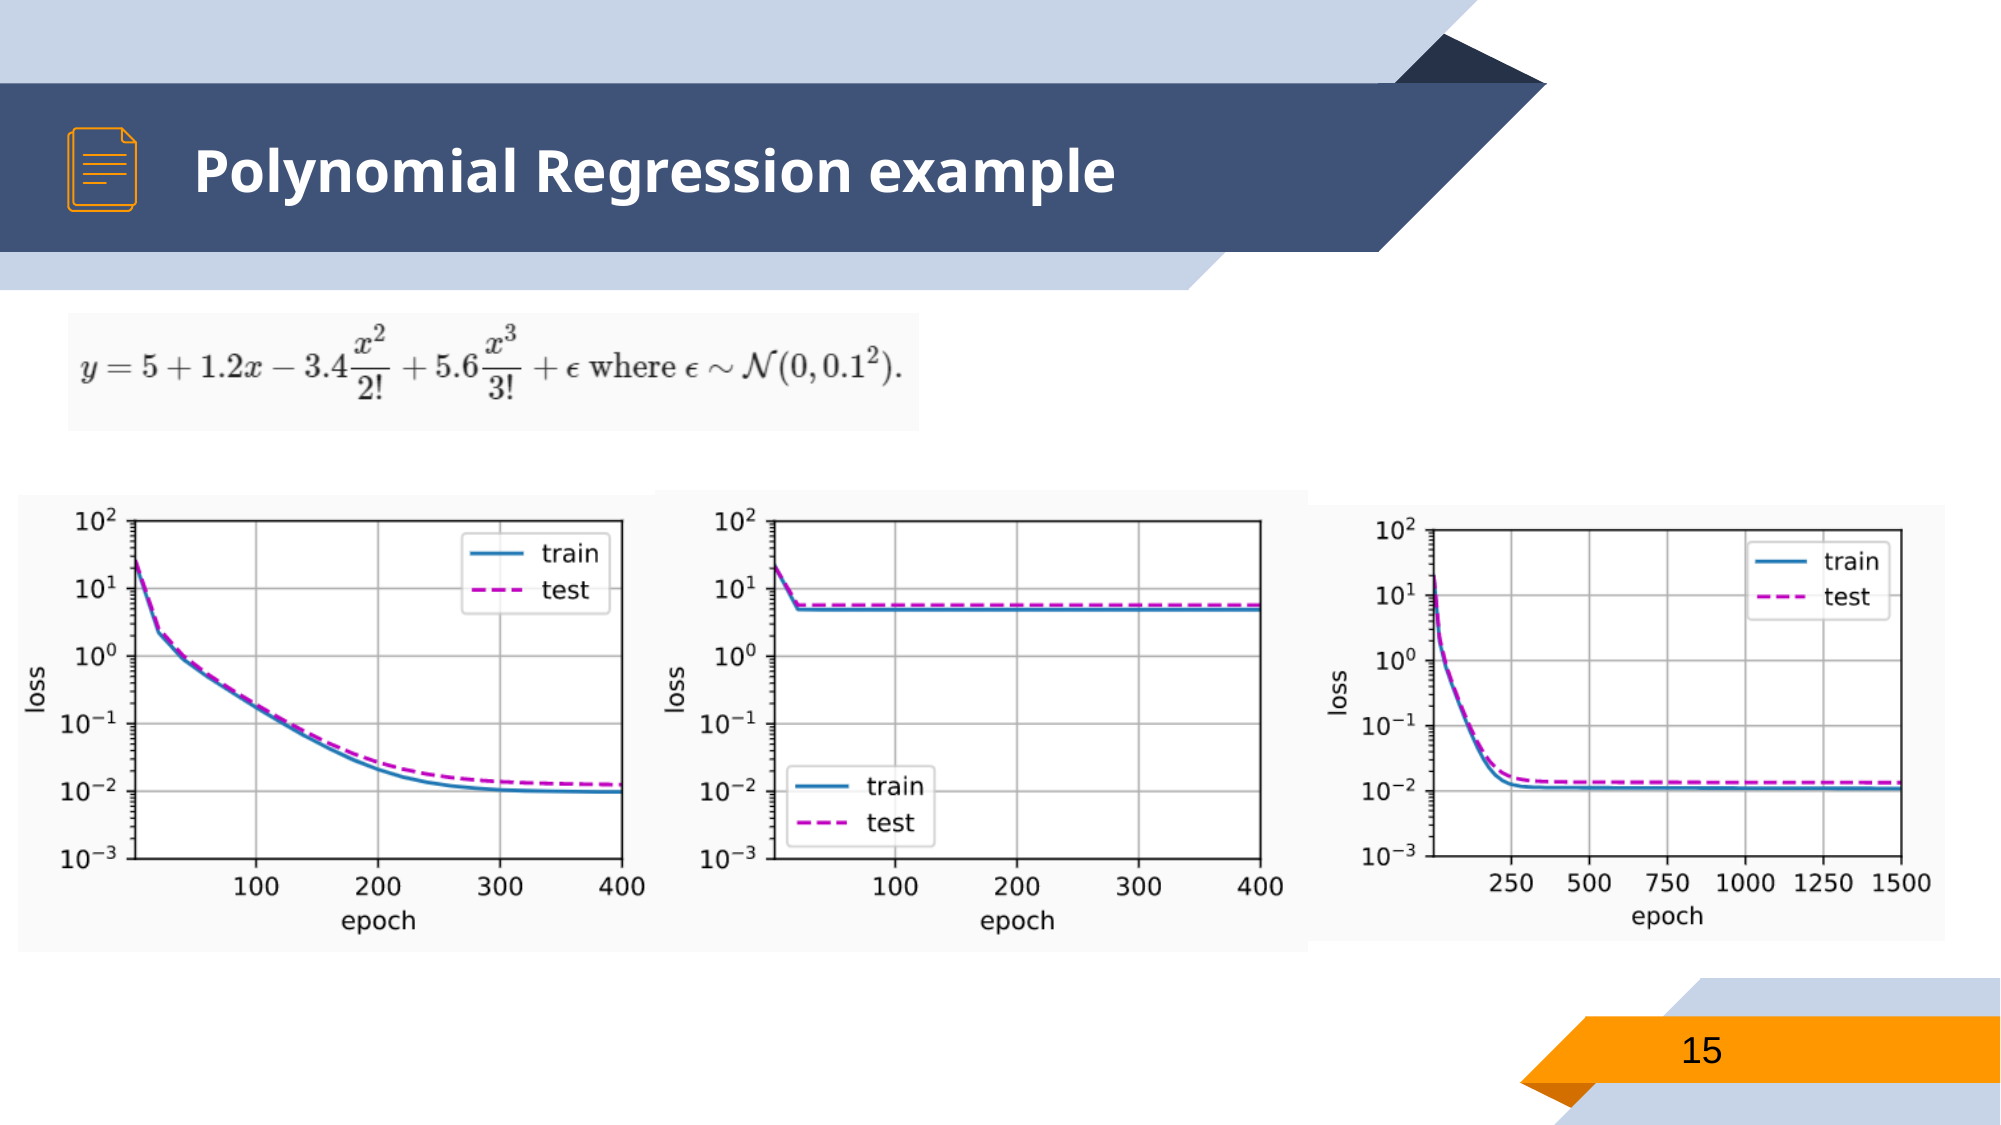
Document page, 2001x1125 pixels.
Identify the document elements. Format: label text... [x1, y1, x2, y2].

title Polynomial Regression example [178, 85, 1380, 254]
picture [68, 313, 919, 431]
picture [18, 490, 1946, 952]
slide_number 15 [1666, 1014, 1992, 1084]
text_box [68, 128, 137, 212]
